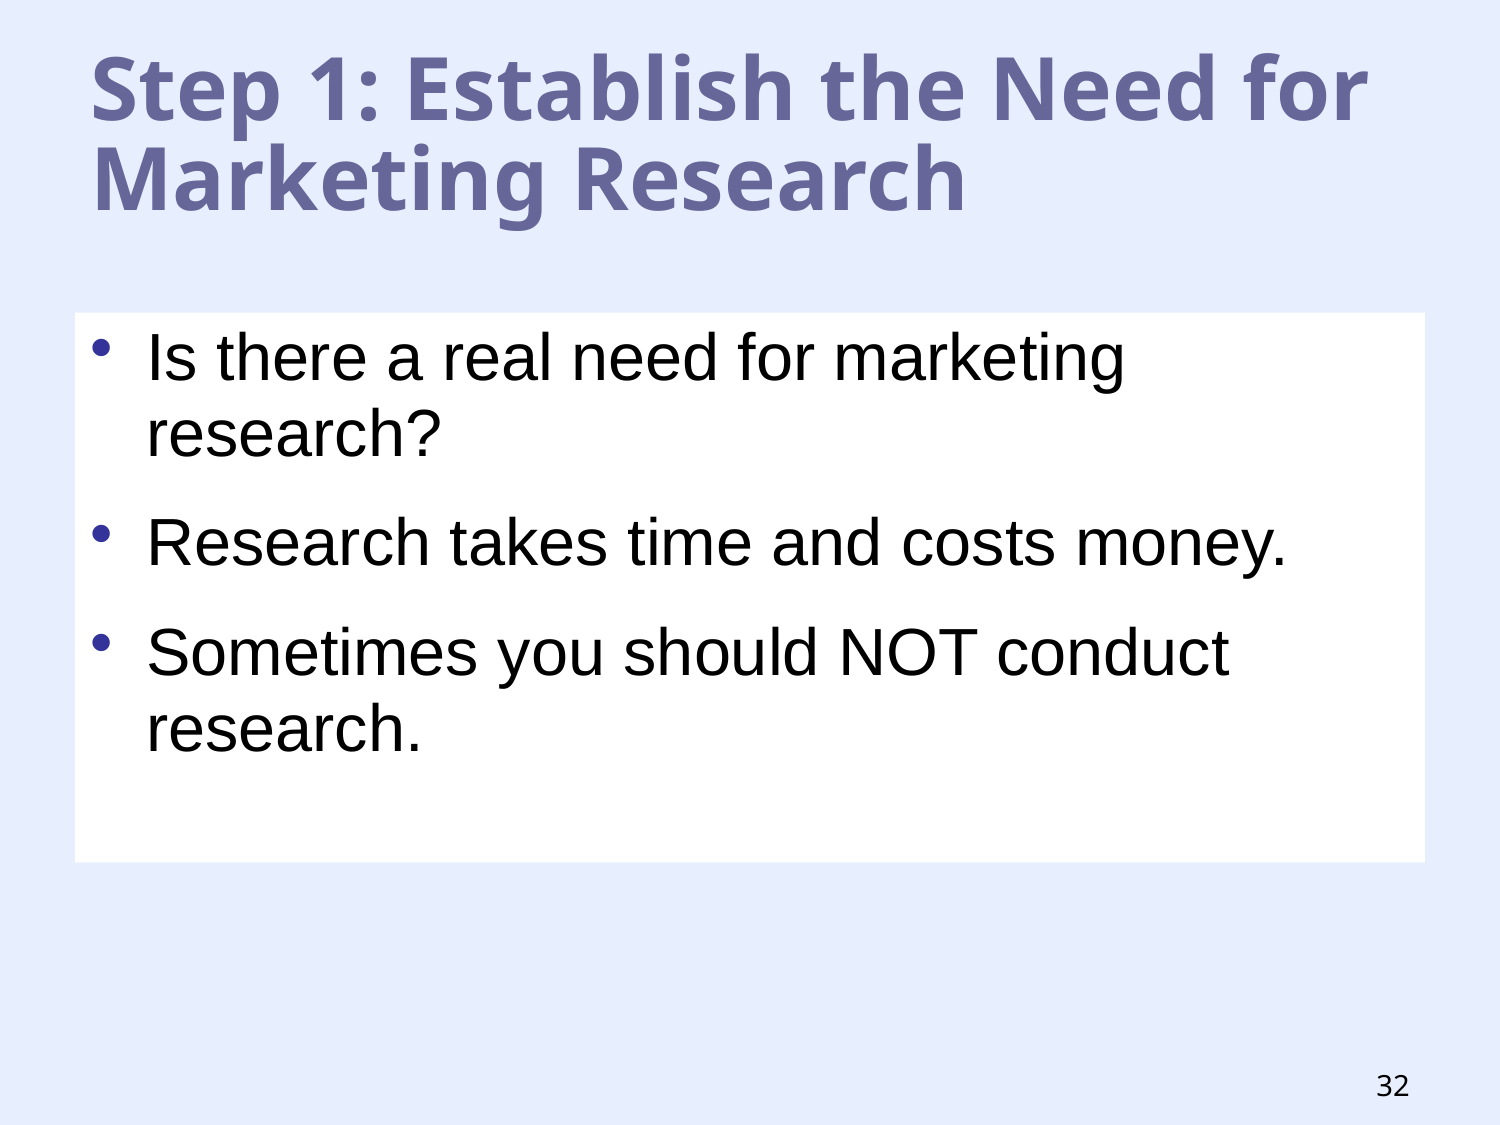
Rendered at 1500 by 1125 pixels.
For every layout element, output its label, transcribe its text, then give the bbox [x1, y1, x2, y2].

list Is there a real need for marketing research? Research takes time and costs money. Sometimes you should NOT conduct research. [74, 312, 1426, 863]
slide_number 32 [1074, 1024, 1426, 1103]
title Step 1: Establish the Need for Marketing Research [74, 44, 1426, 233]
